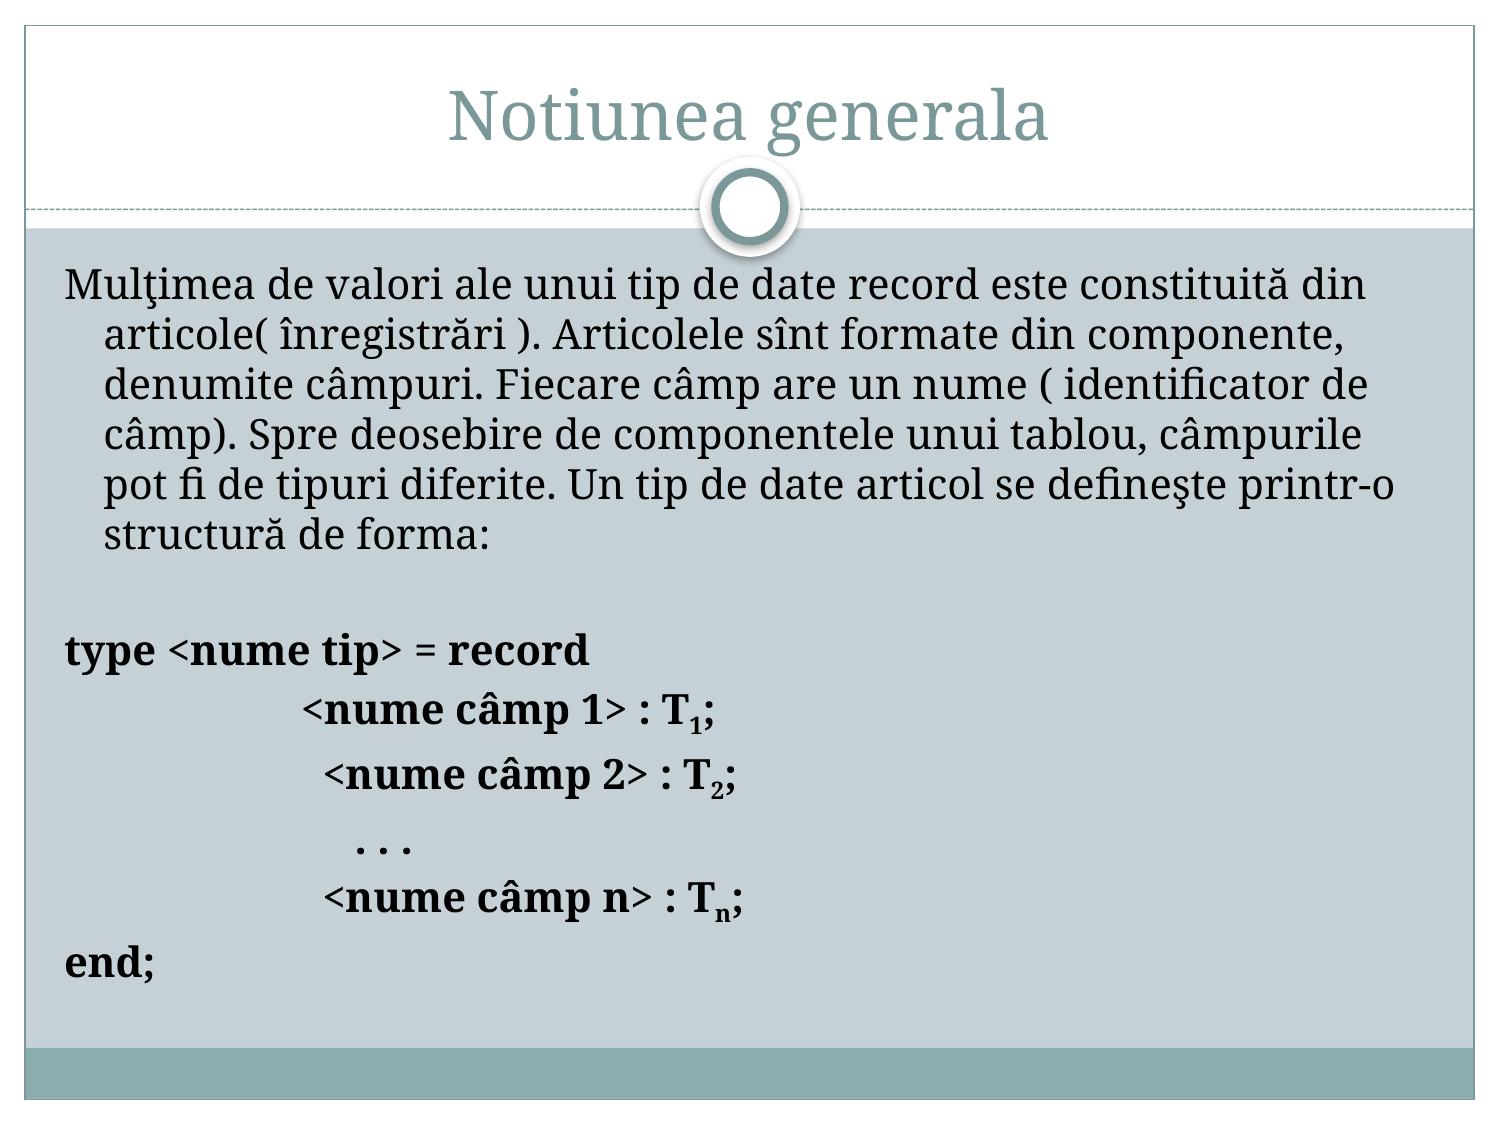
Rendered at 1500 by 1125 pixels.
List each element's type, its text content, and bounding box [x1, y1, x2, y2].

title Notiunea generala [49, 37, 1450, 162]
list Mulţimea de valori ale unui tip de date record este constituită din articole( înregistrări ). Articolele sînt formate din componente, denumite câmpuri. Fiecare câmp are un nume ( identificator de câmp). Spre deosebire de componentele unui tablou, câmpurile pot fi de tipuri diferite. Un tip de date articol se defineşte printr-o structură de forma: type <nume tip> = record <nume câmp 1> : T1; <nume câmp 2> : T2; . . . <nume câmp n> : Tn; end; [49, 250, 1445, 1001]
